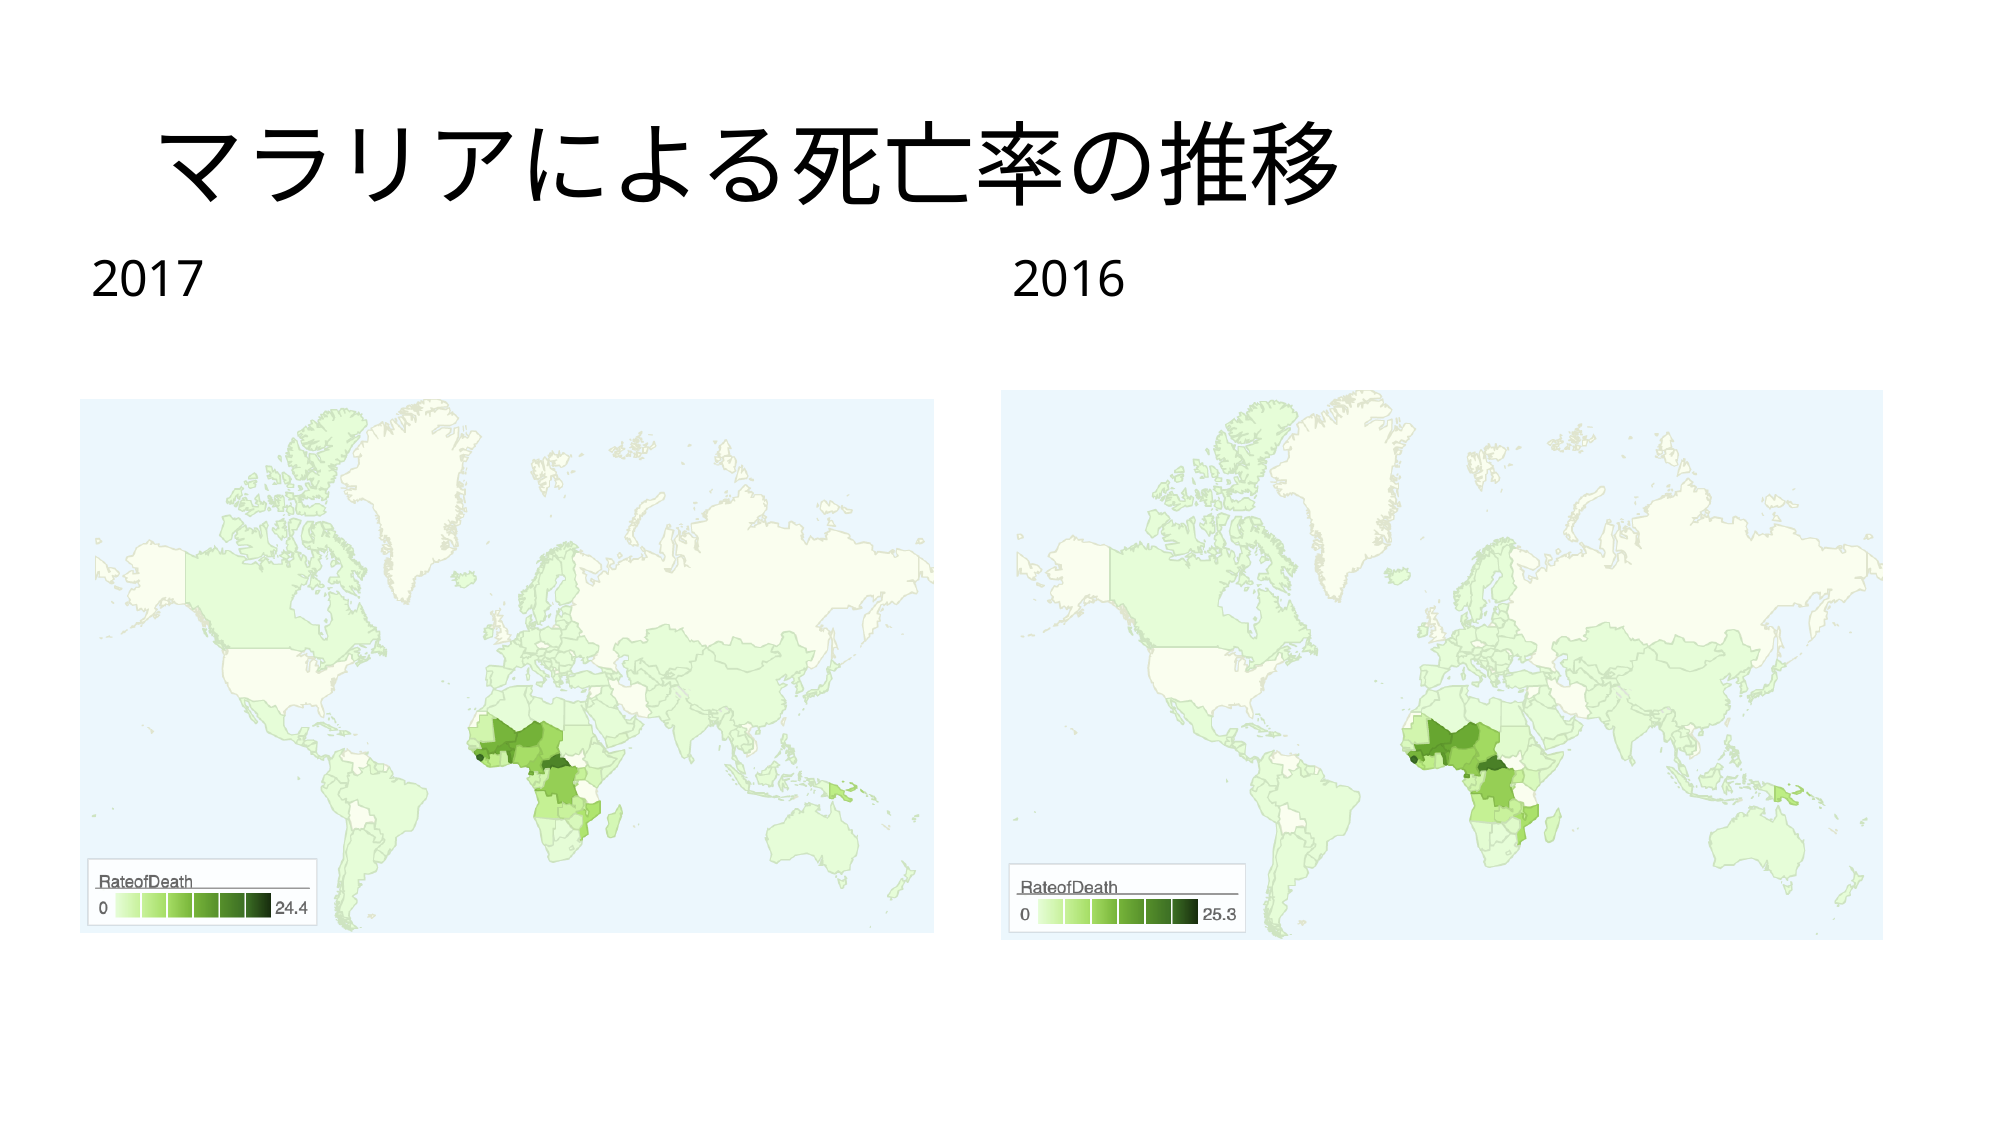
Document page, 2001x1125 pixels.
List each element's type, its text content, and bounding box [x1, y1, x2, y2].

text_box 2017 [76, 239, 243, 315]
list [76, 391, 953, 954]
picture [997, 382, 1896, 954]
text_box 2016 [997, 239, 1162, 315]
title マラリアによる死亡率の推移 [137, 59, 1863, 278]
